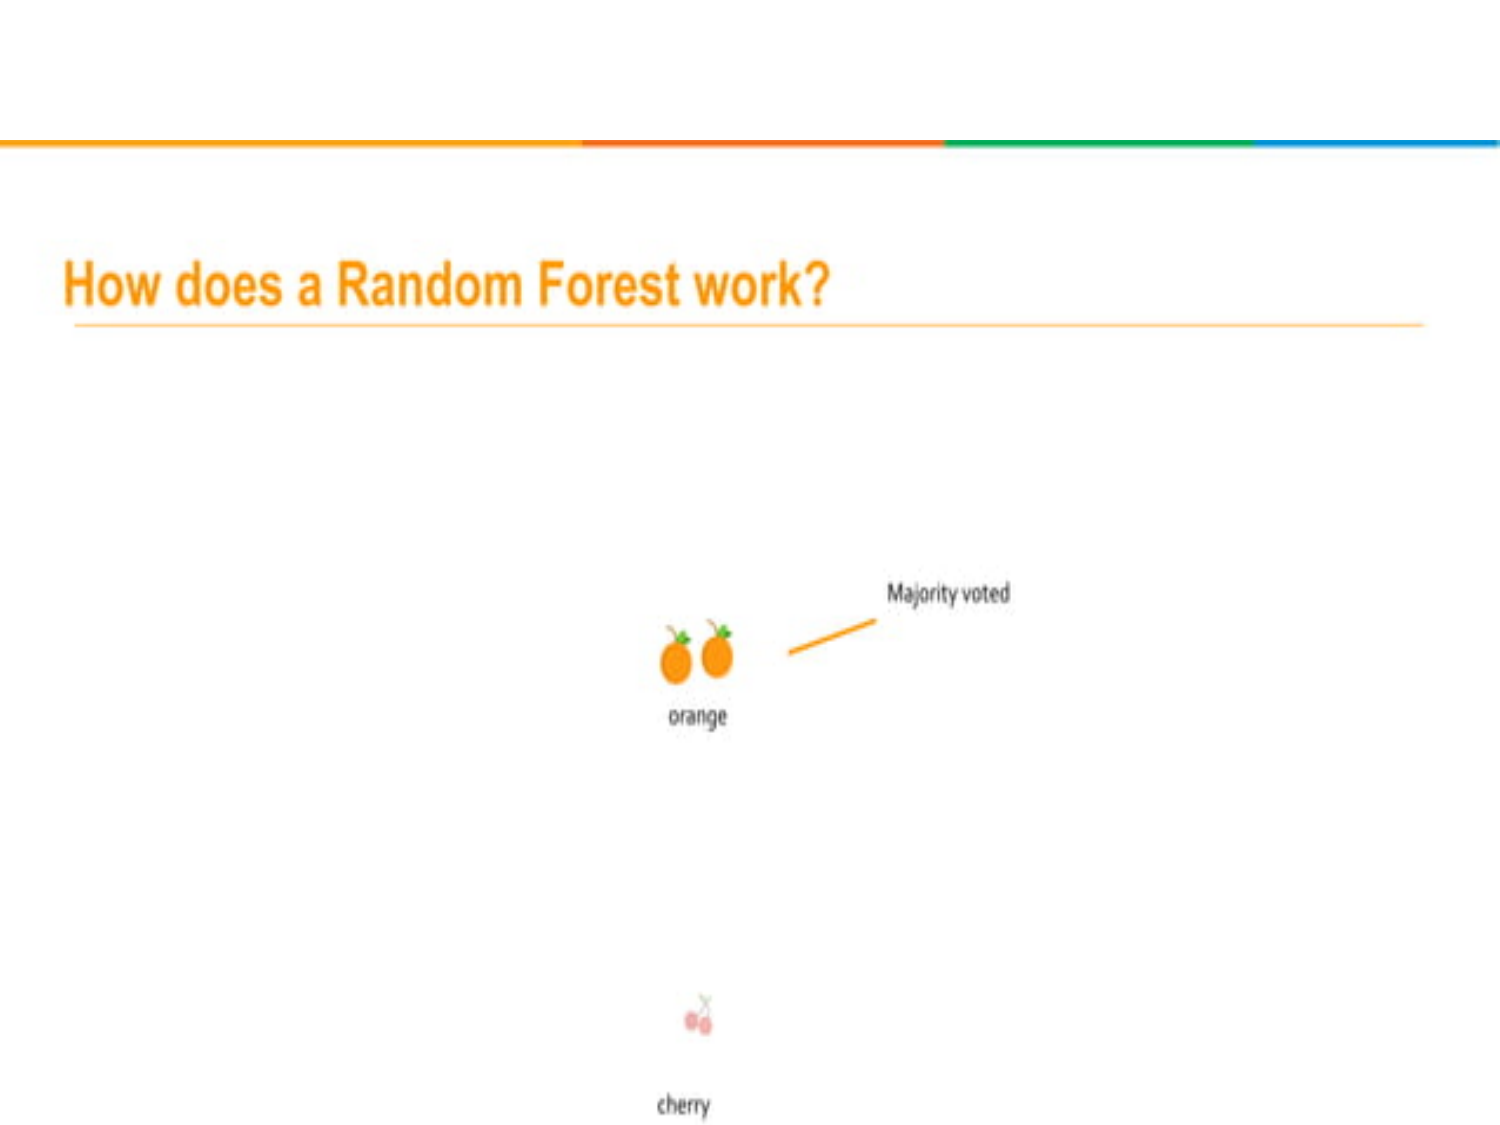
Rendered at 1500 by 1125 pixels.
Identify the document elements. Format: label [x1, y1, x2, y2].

picture [0, 139, 1500, 1125]
